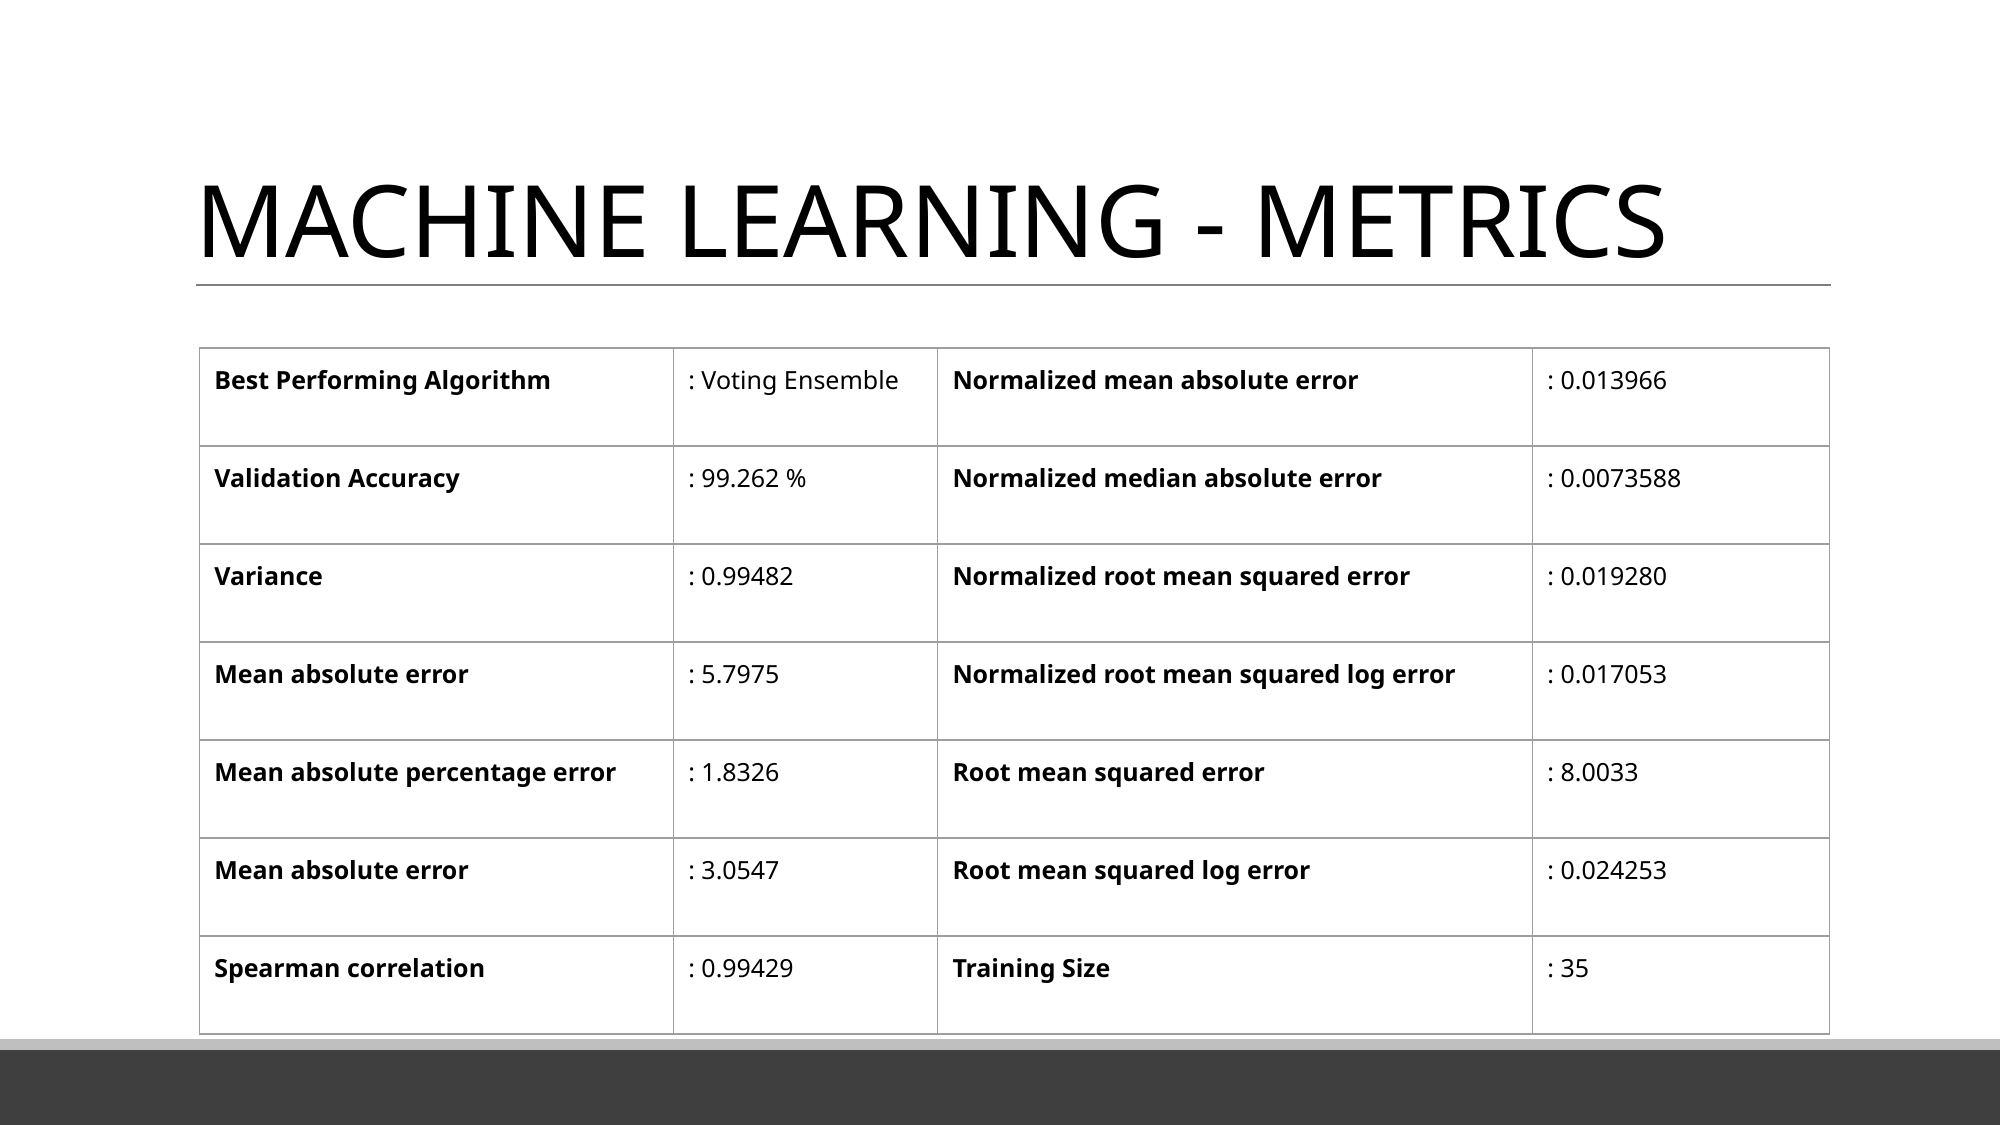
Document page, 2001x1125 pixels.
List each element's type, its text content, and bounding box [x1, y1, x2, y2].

table_cell Variance [200, 545, 673, 641]
table_cell Mean absolute error [200, 839, 673, 935]
table_cell Mean absolute percentage error [200, 741, 673, 837]
table_cell : 1.8326 [674, 741, 937, 837]
table_cell : 5.7975 [674, 643, 937, 739]
table_cell : 35 [1533, 937, 1829, 1033]
table_cell Root mean squared log error [938, 839, 1532, 935]
table_cell Root mean squared error [938, 741, 1532, 837]
table_cell Mean absolute error [200, 643, 673, 739]
table_cell Training Size [938, 937, 1532, 1033]
title MACHINE LEARNING - METRICS [180, 47, 1830, 285]
table_cell : 0.024253 [1533, 839, 1829, 935]
table_header Normalized mean absolute error [938, 349, 1532, 445]
table_header Best Performing Algorithm [200, 349, 673, 445]
table_cell : 0.017053 [1533, 643, 1829, 739]
table_cell : 99.262 % [674, 447, 937, 543]
table_cell : 8.0033 [1533, 741, 1829, 837]
table_cell Normalized root mean squared log error [938, 643, 1532, 739]
table_cell : 0.019280 [1533, 545, 1829, 641]
table_cell Spearman correlation [200, 937, 673, 1033]
table_cell Normalized root mean squared error [938, 545, 1532, 641]
table_cell Normalized median absolute error [938, 447, 1532, 543]
table_cell : 0.0073588 [1533, 447, 1829, 543]
table_cell : 0.99429 [674, 937, 937, 1033]
table_cell : 3.0547 [674, 839, 937, 935]
table_header : Voting Ensemble [674, 349, 937, 445]
table_cell Validation Accuracy [200, 447, 673, 543]
table_header : 0.013966 [1533, 349, 1829, 445]
table_cell : 0.99482 [674, 545, 937, 641]
